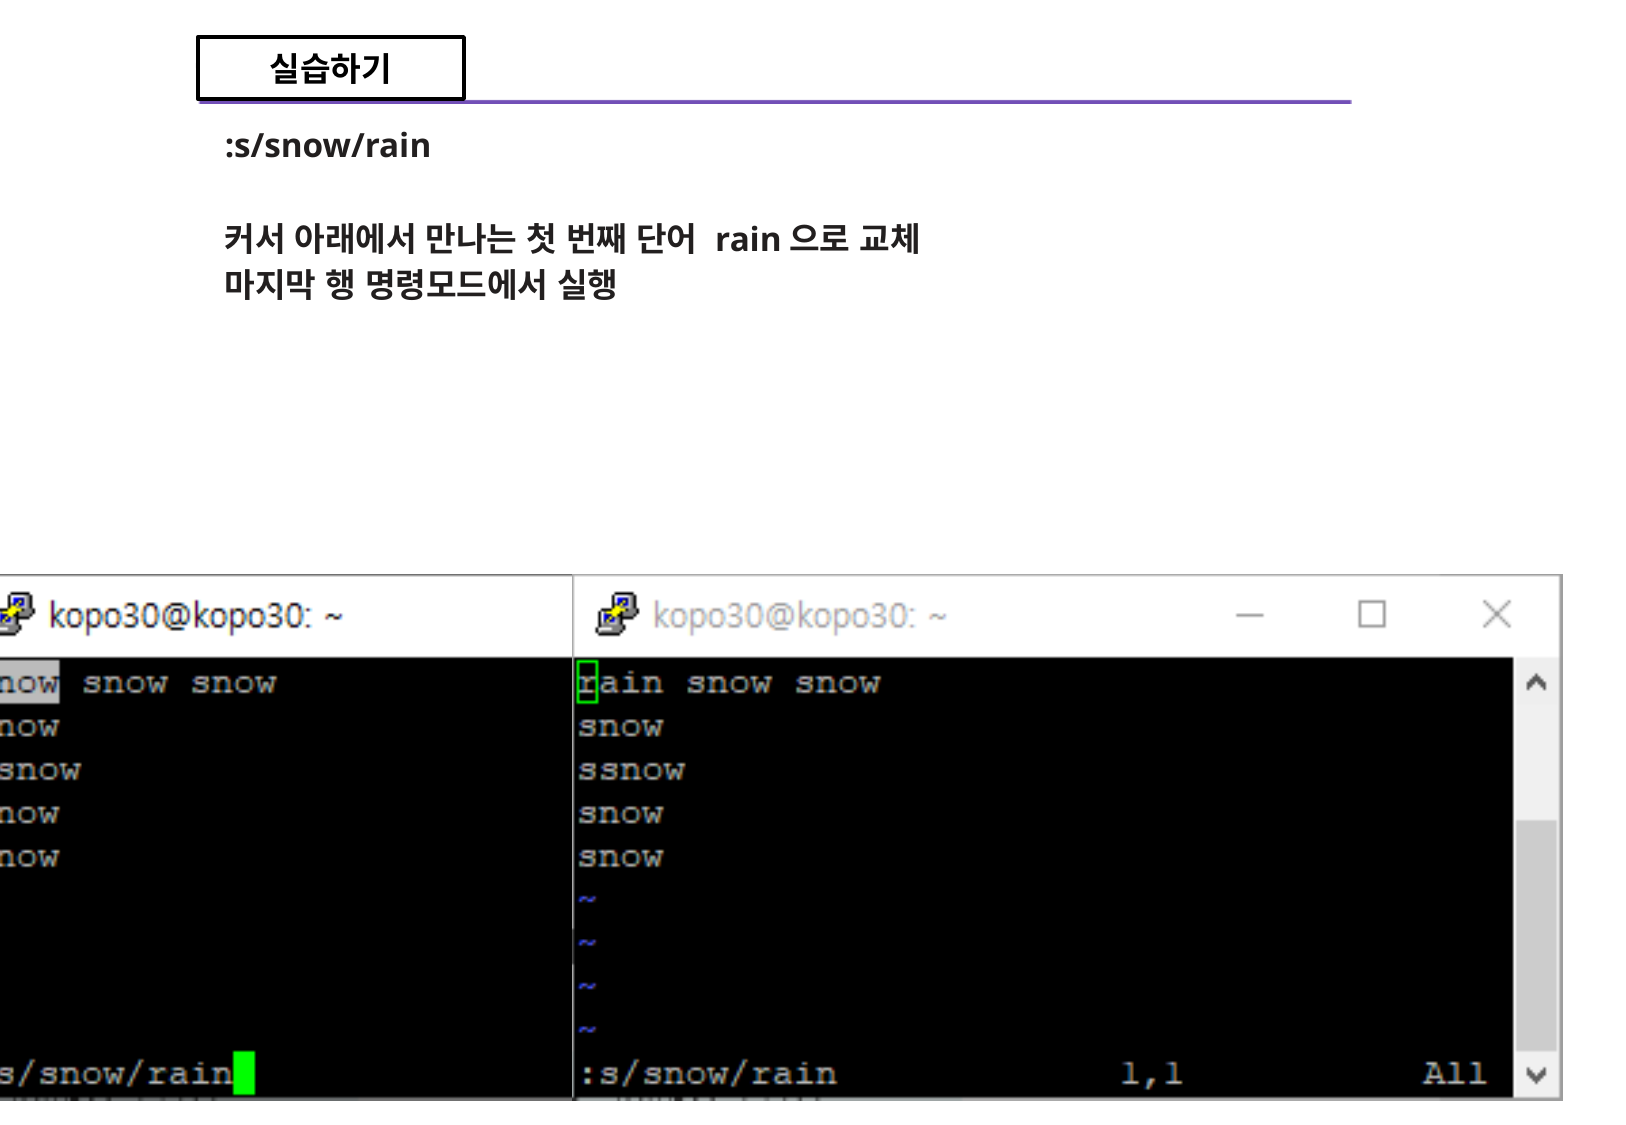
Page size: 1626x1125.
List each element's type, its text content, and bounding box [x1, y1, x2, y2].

picture [0, 573, 1563, 1101]
text_box :s/snow/rain 커서 아래에서 만나는 첫 번째 단어 rain으로 교체 마지막 행 명령모드에서 실행 [210, 117, 1256, 312]
picture [195, 53, 1352, 104]
text_box 실습하기 [196, 35, 466, 101]
